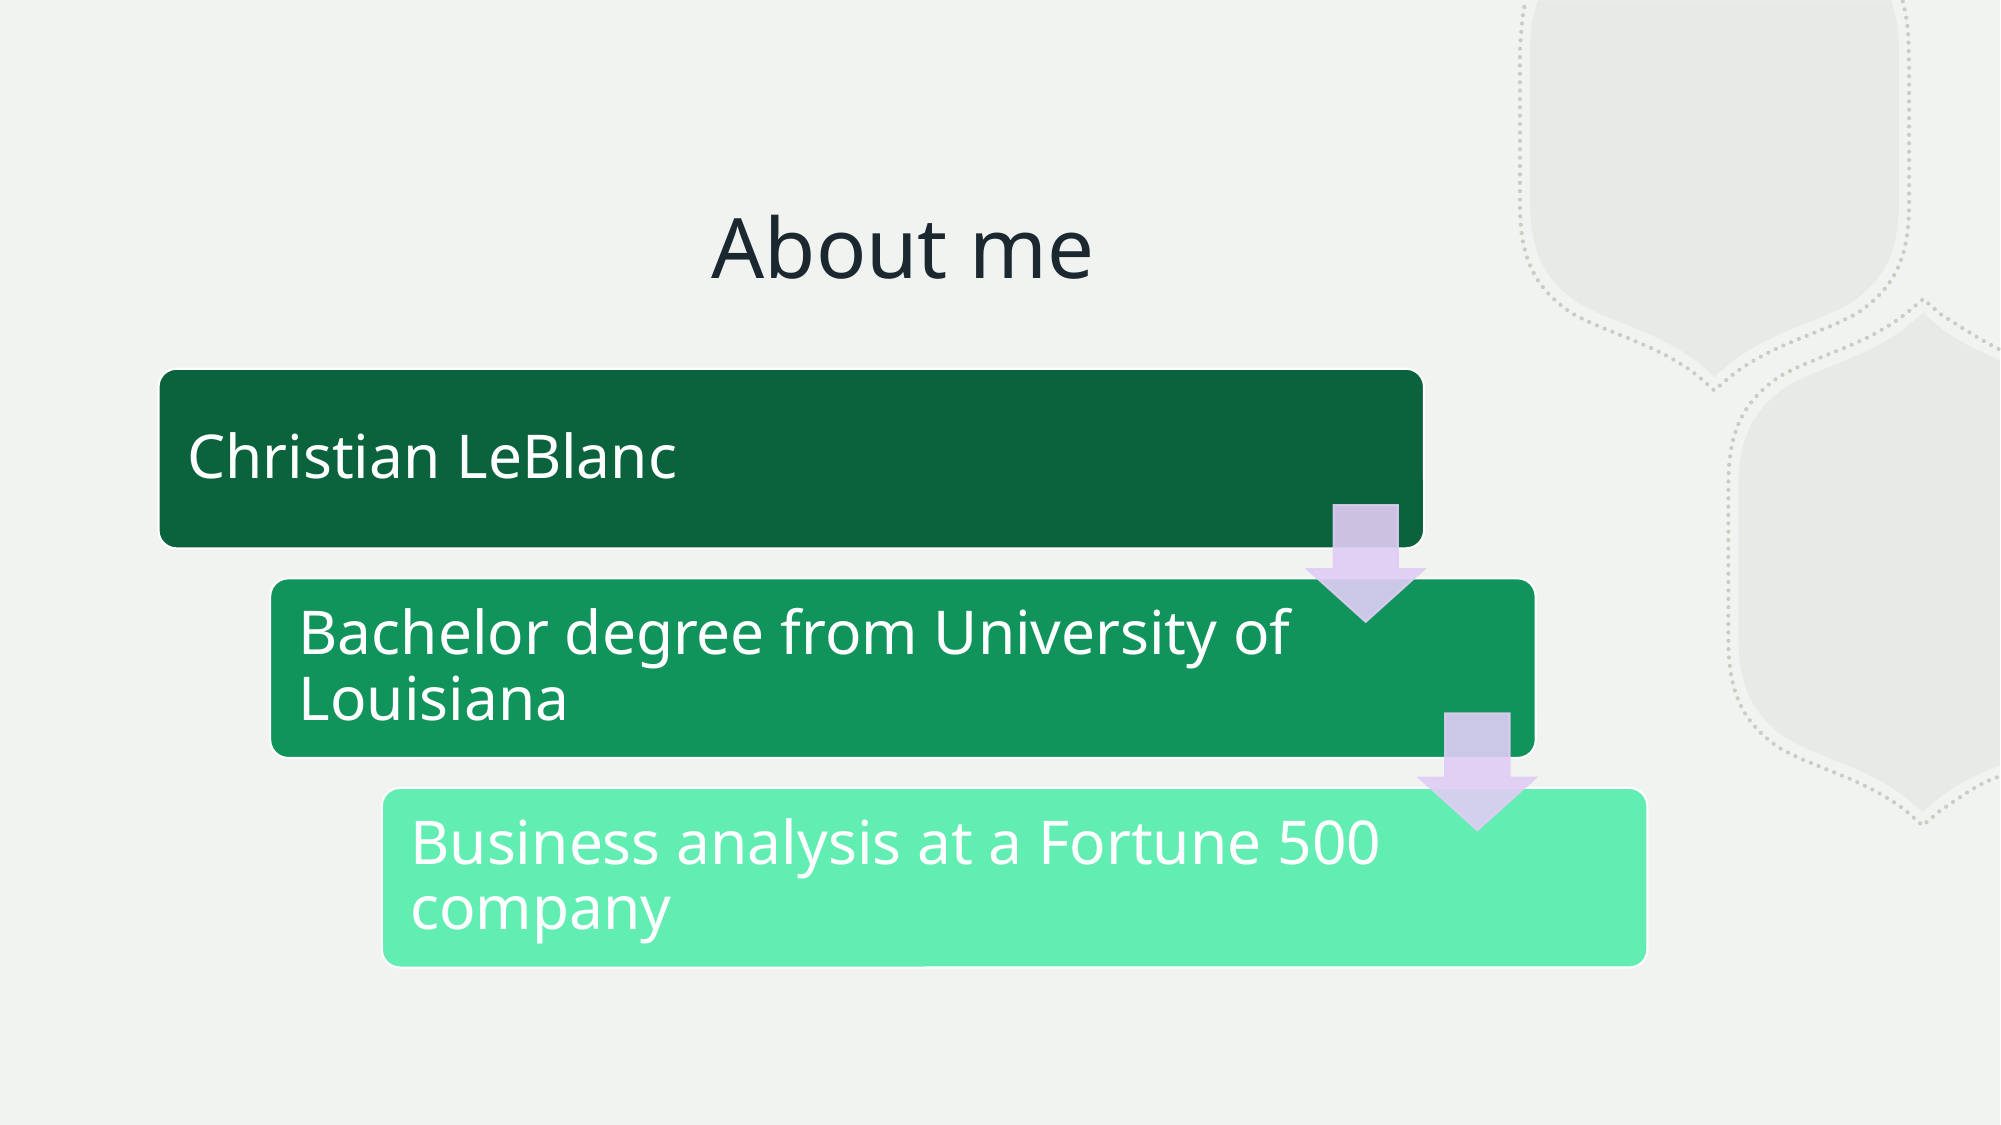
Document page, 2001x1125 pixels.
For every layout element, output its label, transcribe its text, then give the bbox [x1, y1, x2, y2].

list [158, 368, 1648, 968]
title About me [158, 157, 1648, 332]
